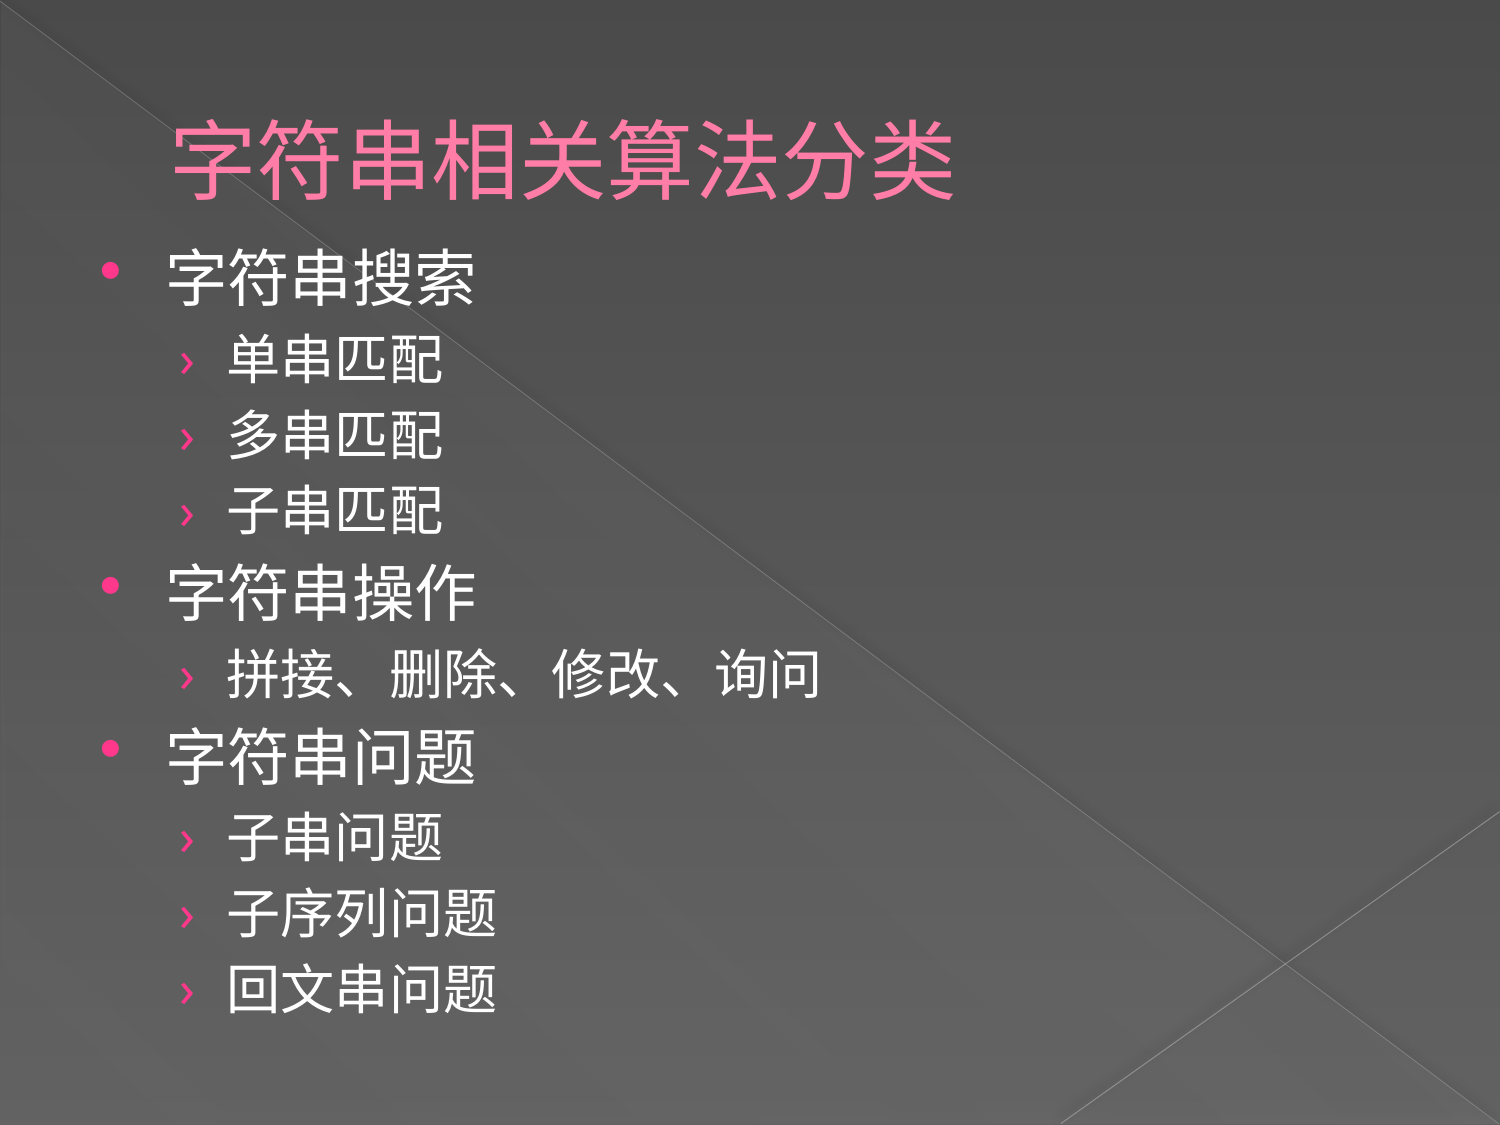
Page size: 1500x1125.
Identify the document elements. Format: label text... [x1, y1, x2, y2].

list 字符串搜索 单串匹配 多串匹配 子串匹配 字符串操作 拼接、删除、修改、询问 字符串问题 子串问题 子序列问题 回文串问题 [76, 231, 1427, 1125]
title 字符串相关算法分类 [75, 43, 1425, 274]
